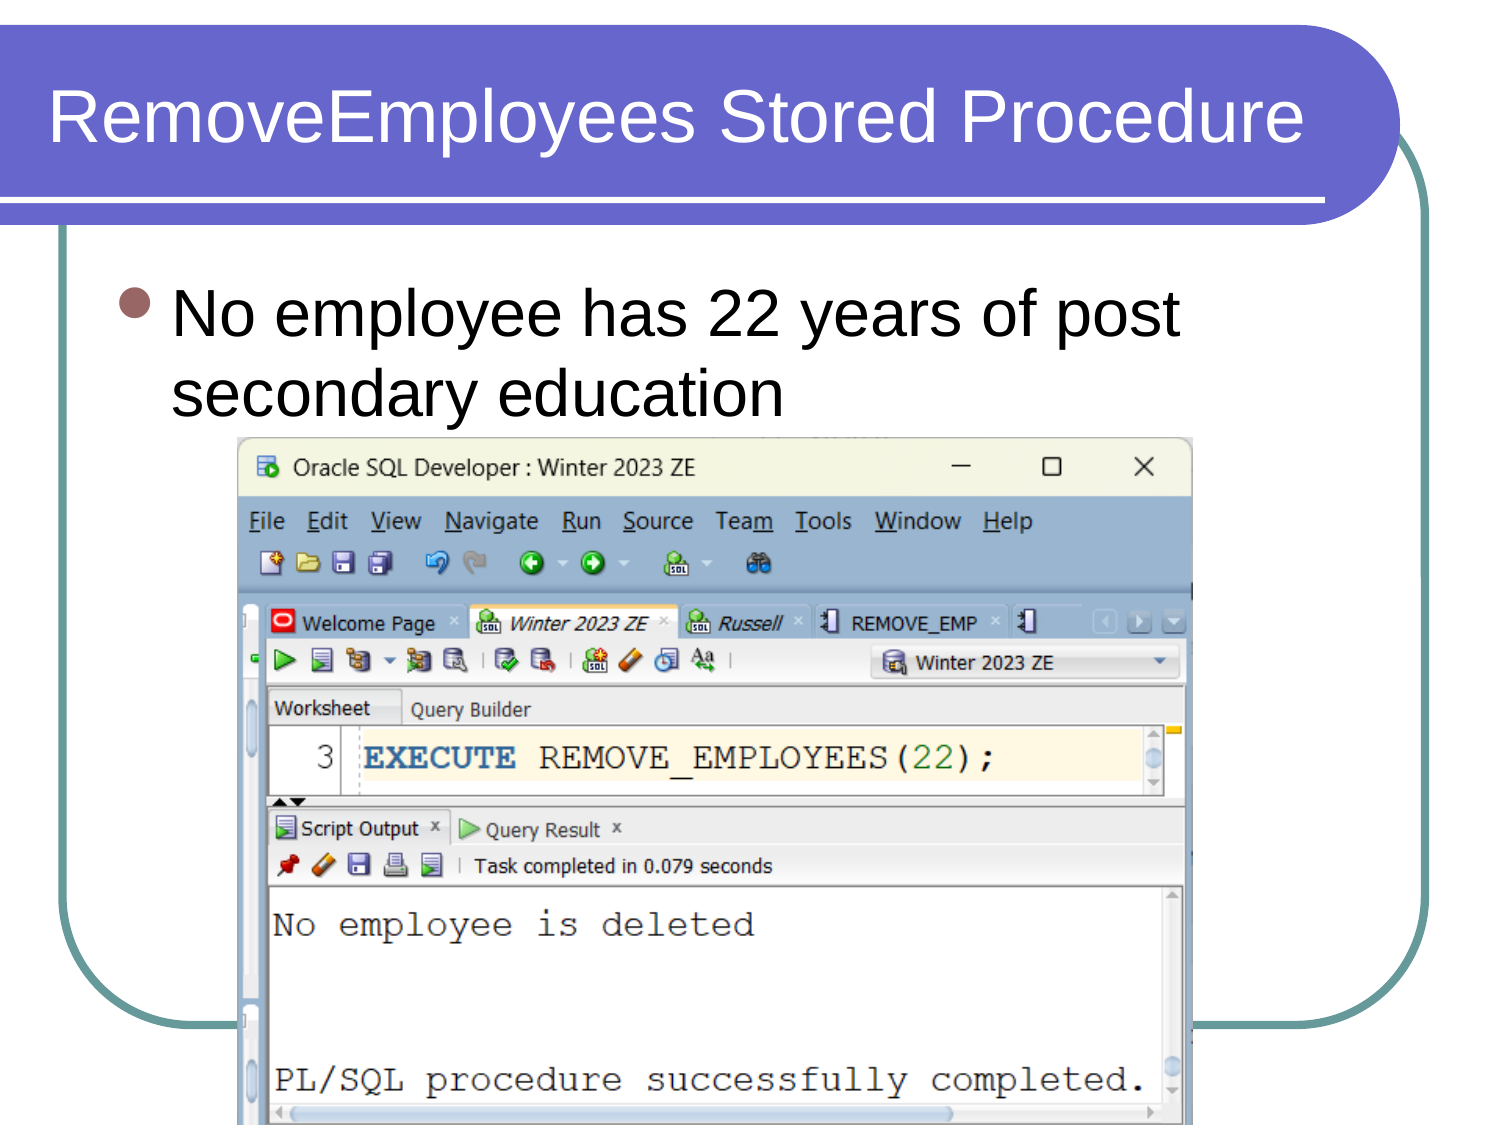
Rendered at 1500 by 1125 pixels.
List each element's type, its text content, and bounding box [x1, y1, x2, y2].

list No employee has 22 years of post secondary education [99, 262, 1400, 988]
picture [237, 437, 1193, 1125]
title RemoveEmployees Stored Procedure [32, 37, 1347, 188]
